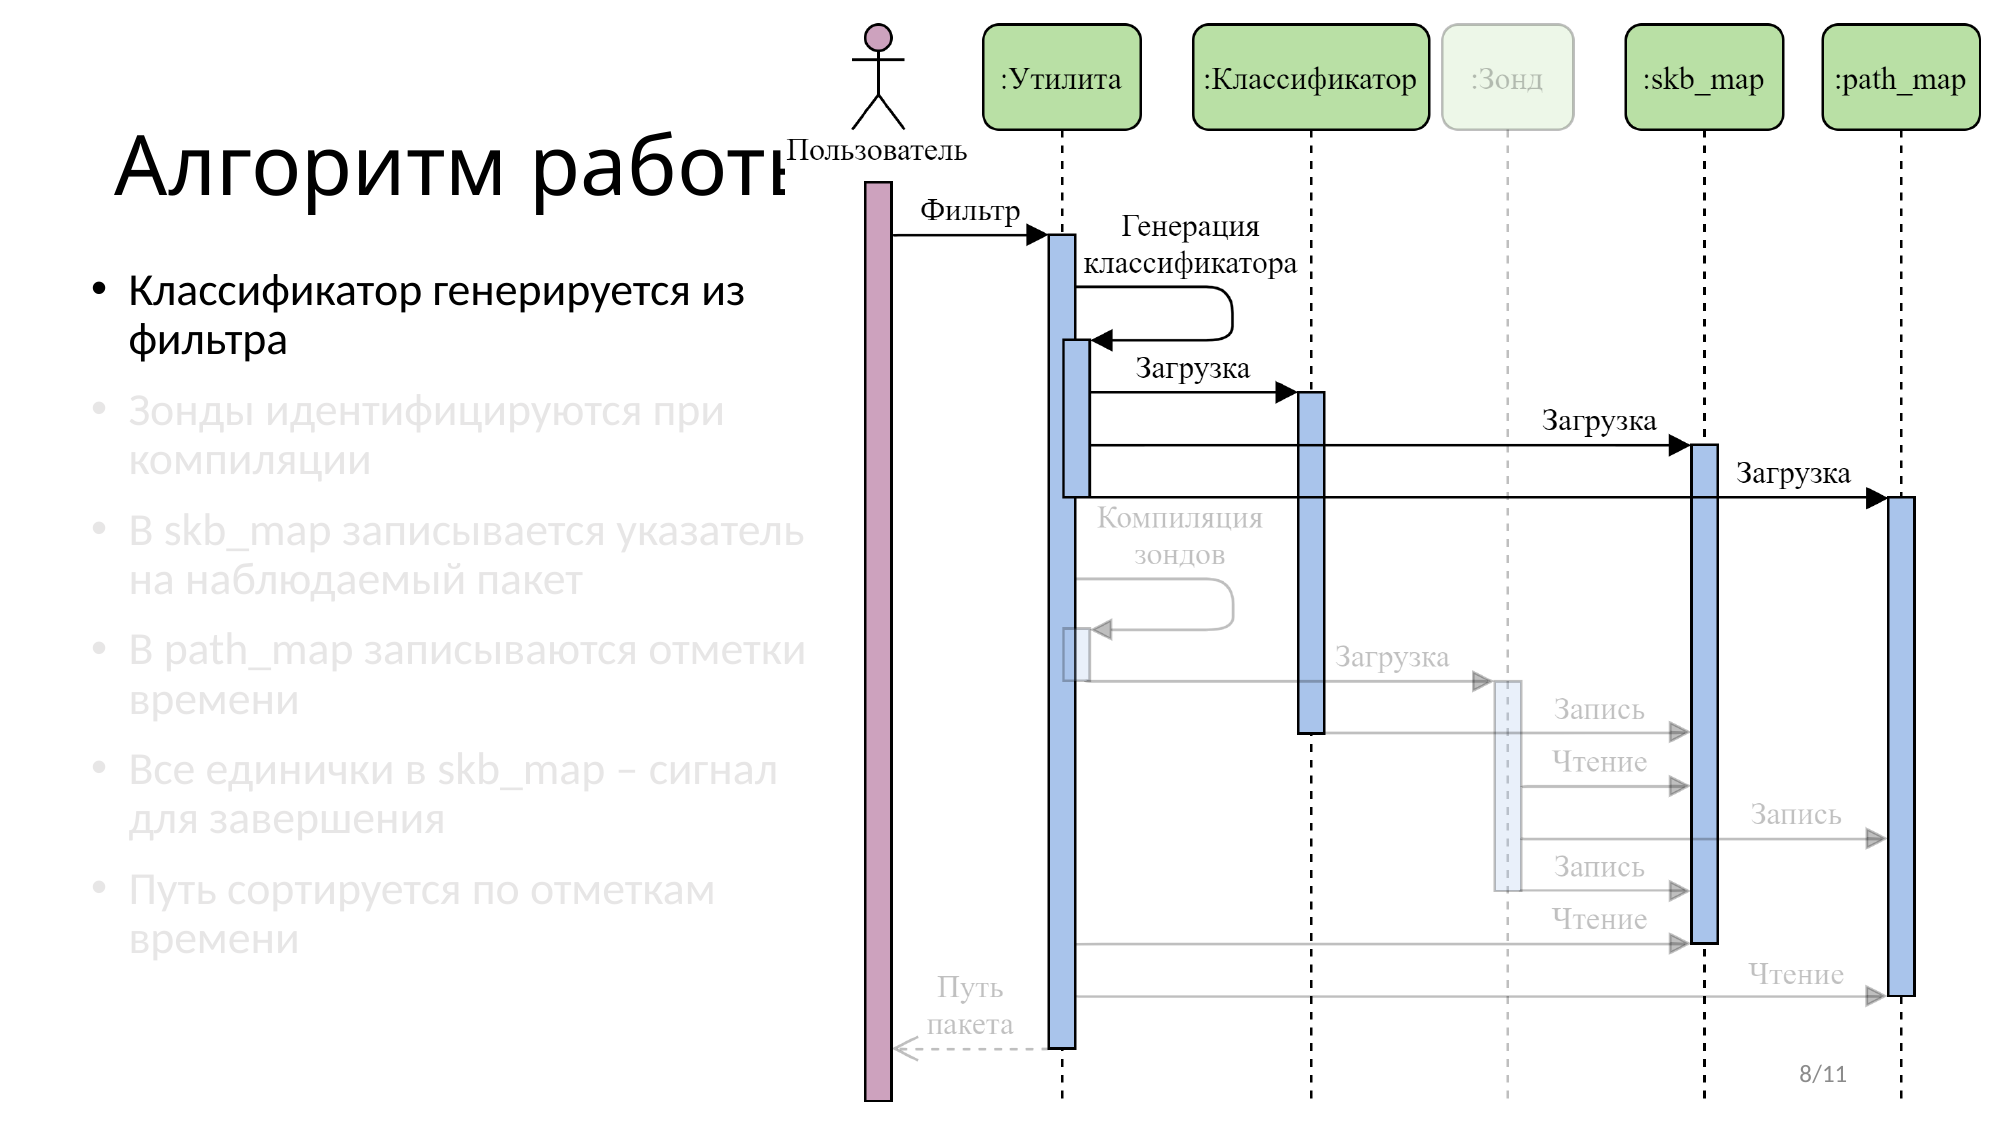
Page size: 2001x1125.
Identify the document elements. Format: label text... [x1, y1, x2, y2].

picture [784, 23, 1981, 1102]
title Алгоритм работы [99, 59, 784, 258]
list Классификатор генерируется из фильтра Зонды идентифицируются при компиляции В skb_map записывается указатель на наблюдаемый пакет В path_map записываются отметки времени Все единички в skb_map – сигнал для завершения Путь сортируется по отметкам времени [76, 258, 784, 1047]
